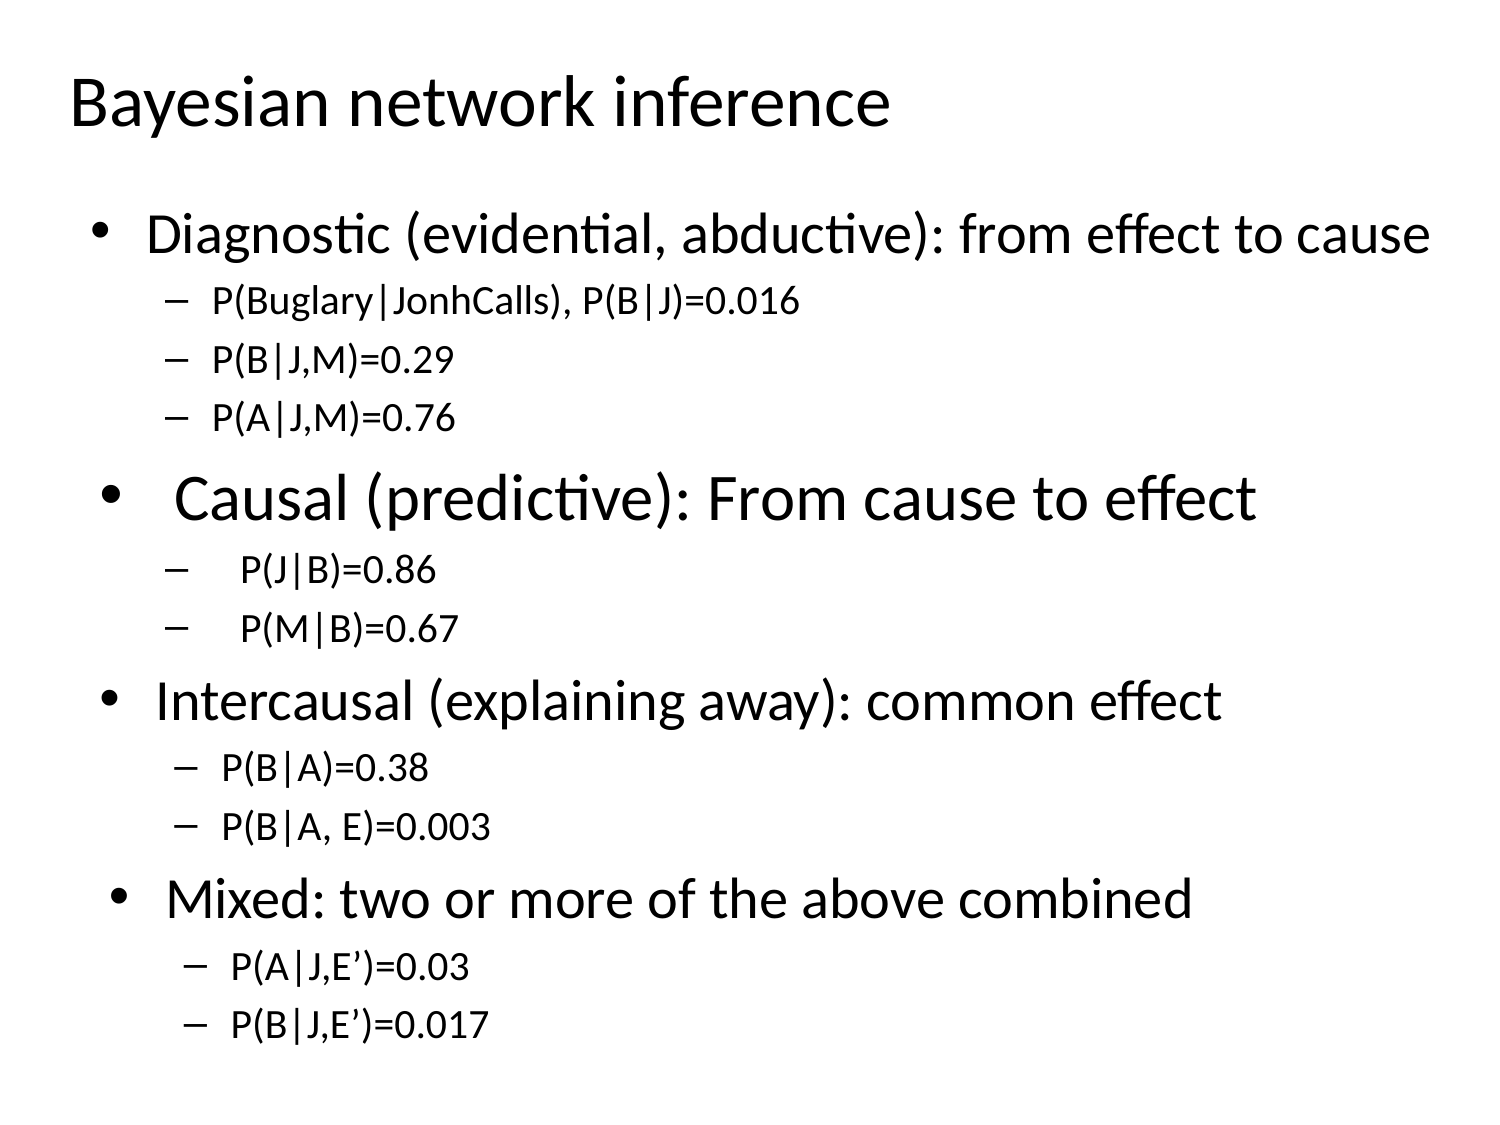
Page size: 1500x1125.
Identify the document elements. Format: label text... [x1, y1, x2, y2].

list Diagnostic (evidential, abductive): from effect to cause P(Buglary|JonhCalls), P(B|J)=0.016 P(B|J,M)=0.29 P(A|J,M)=0.76 Causal (predictive): From cause to effect P(J|B)=0.86 P(M|B)=0.67 Intercausal (explaining away): common effect P(B|A)=0.38 P(B|A, E)=0.003 Mixed: two or more of the above combined P(A|J,E’)=0.03 P(B|J,E’)=0.017 [75, 187, 1475, 1088]
title Bayesian network inference [0, 45, 975, 150]
